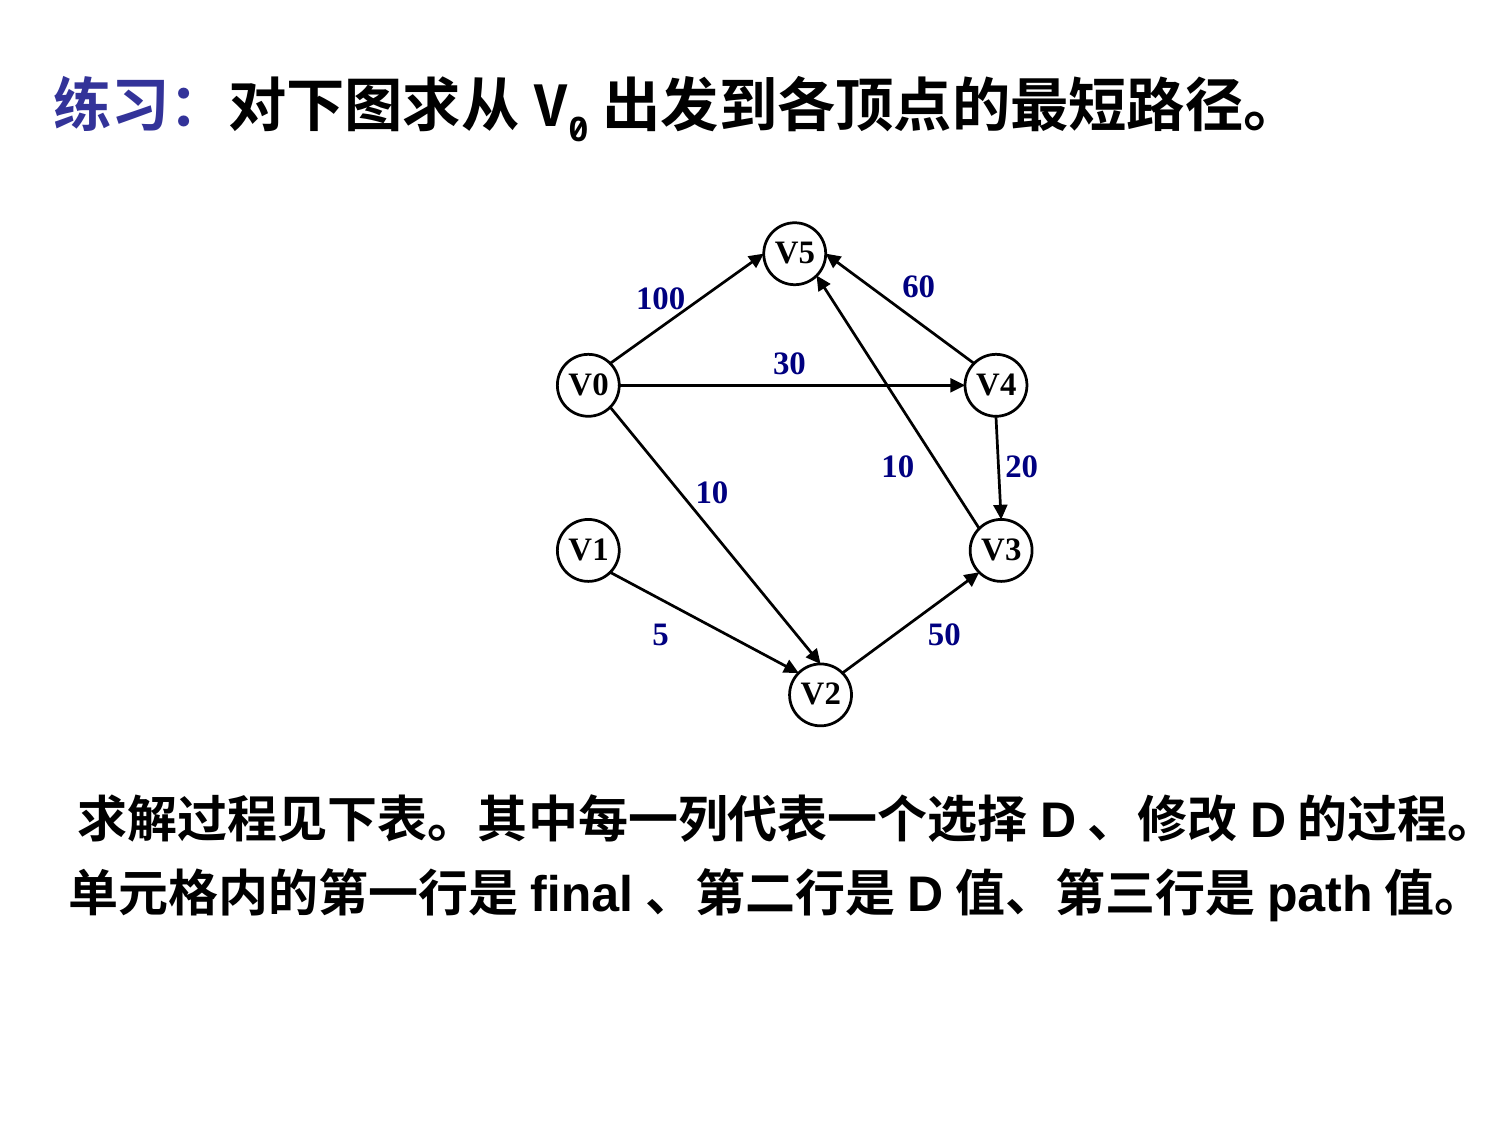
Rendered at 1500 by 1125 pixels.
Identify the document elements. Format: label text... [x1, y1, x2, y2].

title 练习：对下图求从V0出发到各顶点的最短路径。 [38, 42, 1436, 156]
text_box 求解过程见下表。其中每一列代表一个选择D、修改D的过程。单元格内的第一行是final、第二行是D值、第三行是path值。 [0, 757, 1480, 929]
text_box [553, 219, 1128, 729]
